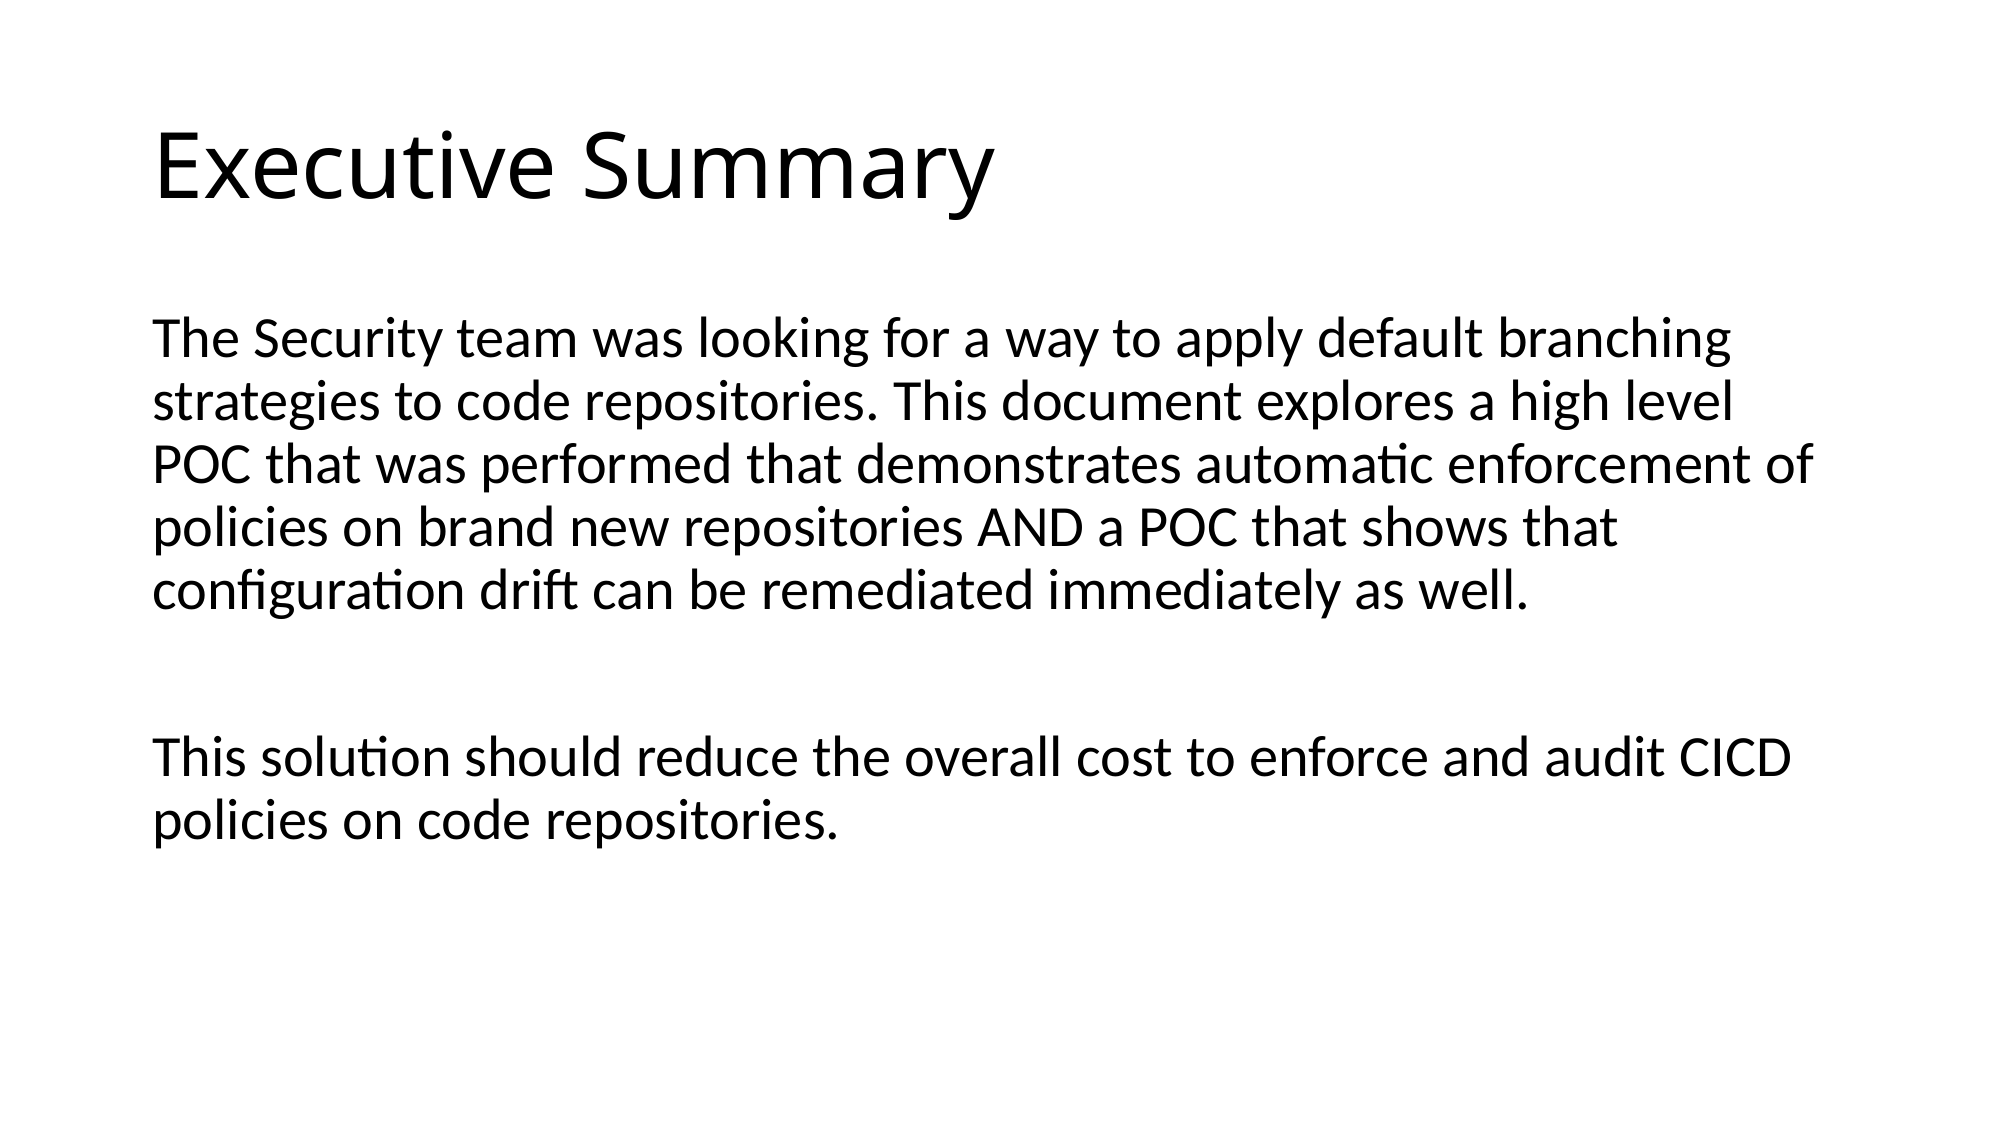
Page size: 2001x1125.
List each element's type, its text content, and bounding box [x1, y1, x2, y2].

title Executive Summary [137, 59, 1863, 278]
list The Security team was looking for a way to apply default branching strategies to code repositories. This document explores a high level POC that was performed that demonstrates automatic enforcement of policies on brand new repositories AND a POC that shows that configuration drift can be remediated immediately as well. This solution should reduce the overall cost to enforce and audit CICD policies on code repositories. [137, 299, 1863, 1014]
